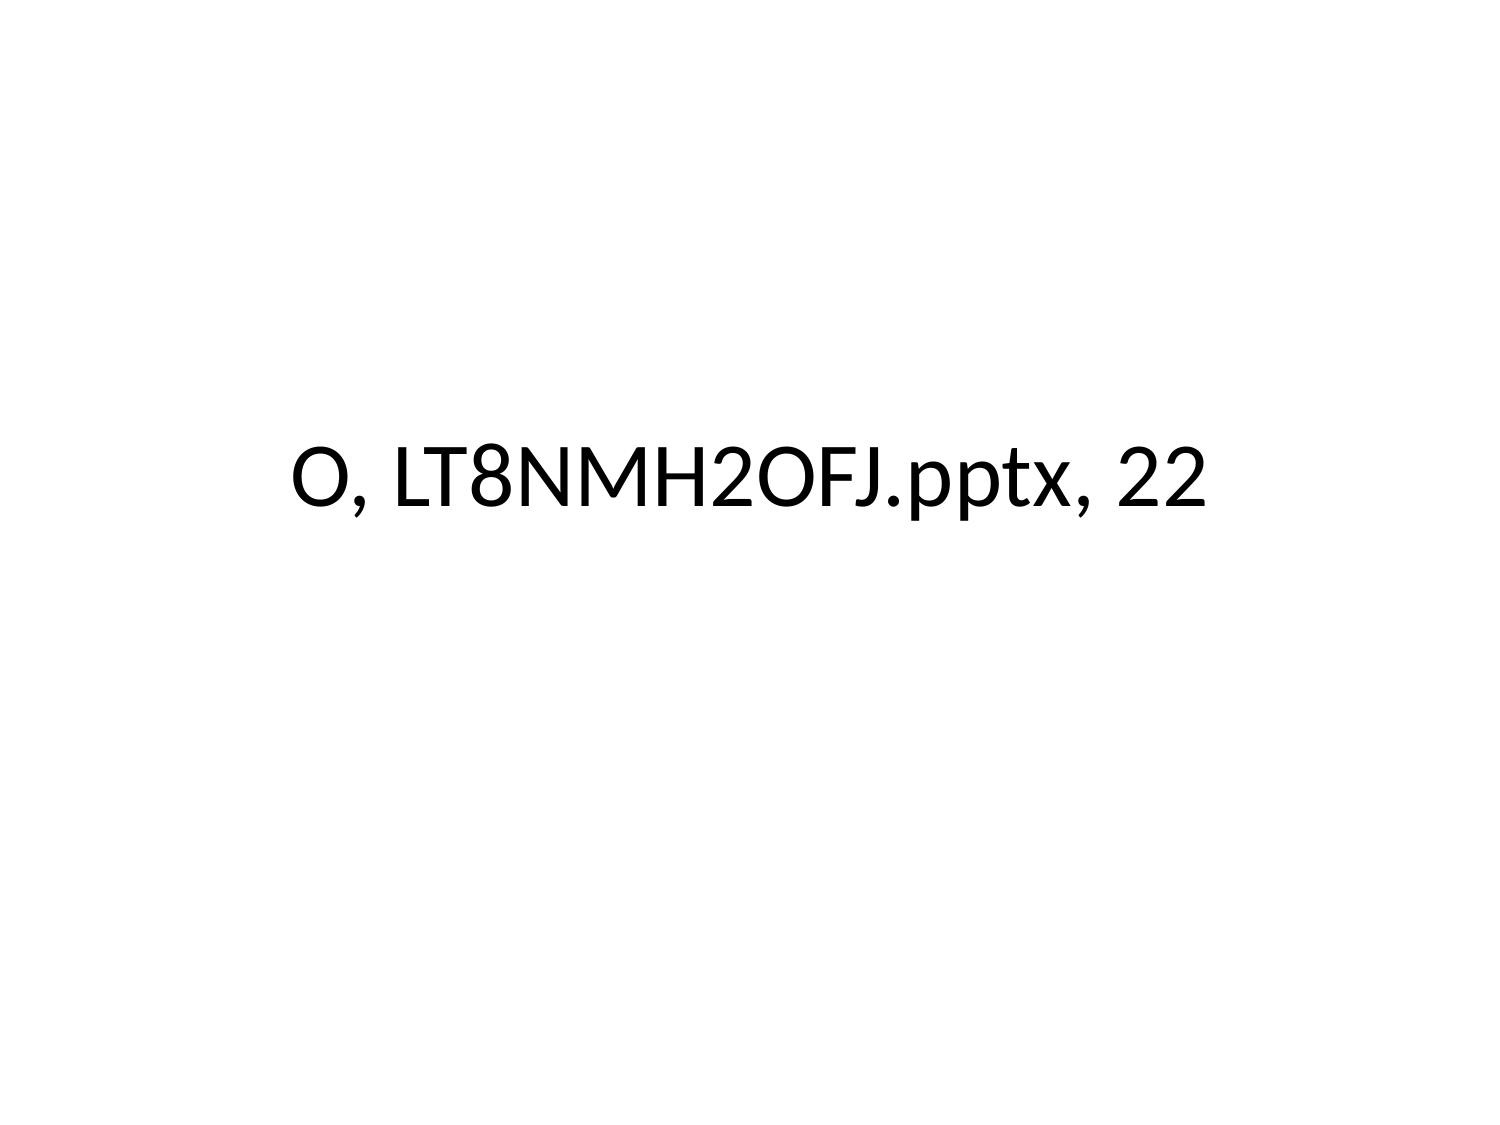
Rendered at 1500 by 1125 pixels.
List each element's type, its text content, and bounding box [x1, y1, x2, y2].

title O, LT8NMH2OFJ.pptx, 22 [112, 349, 1388, 591]
